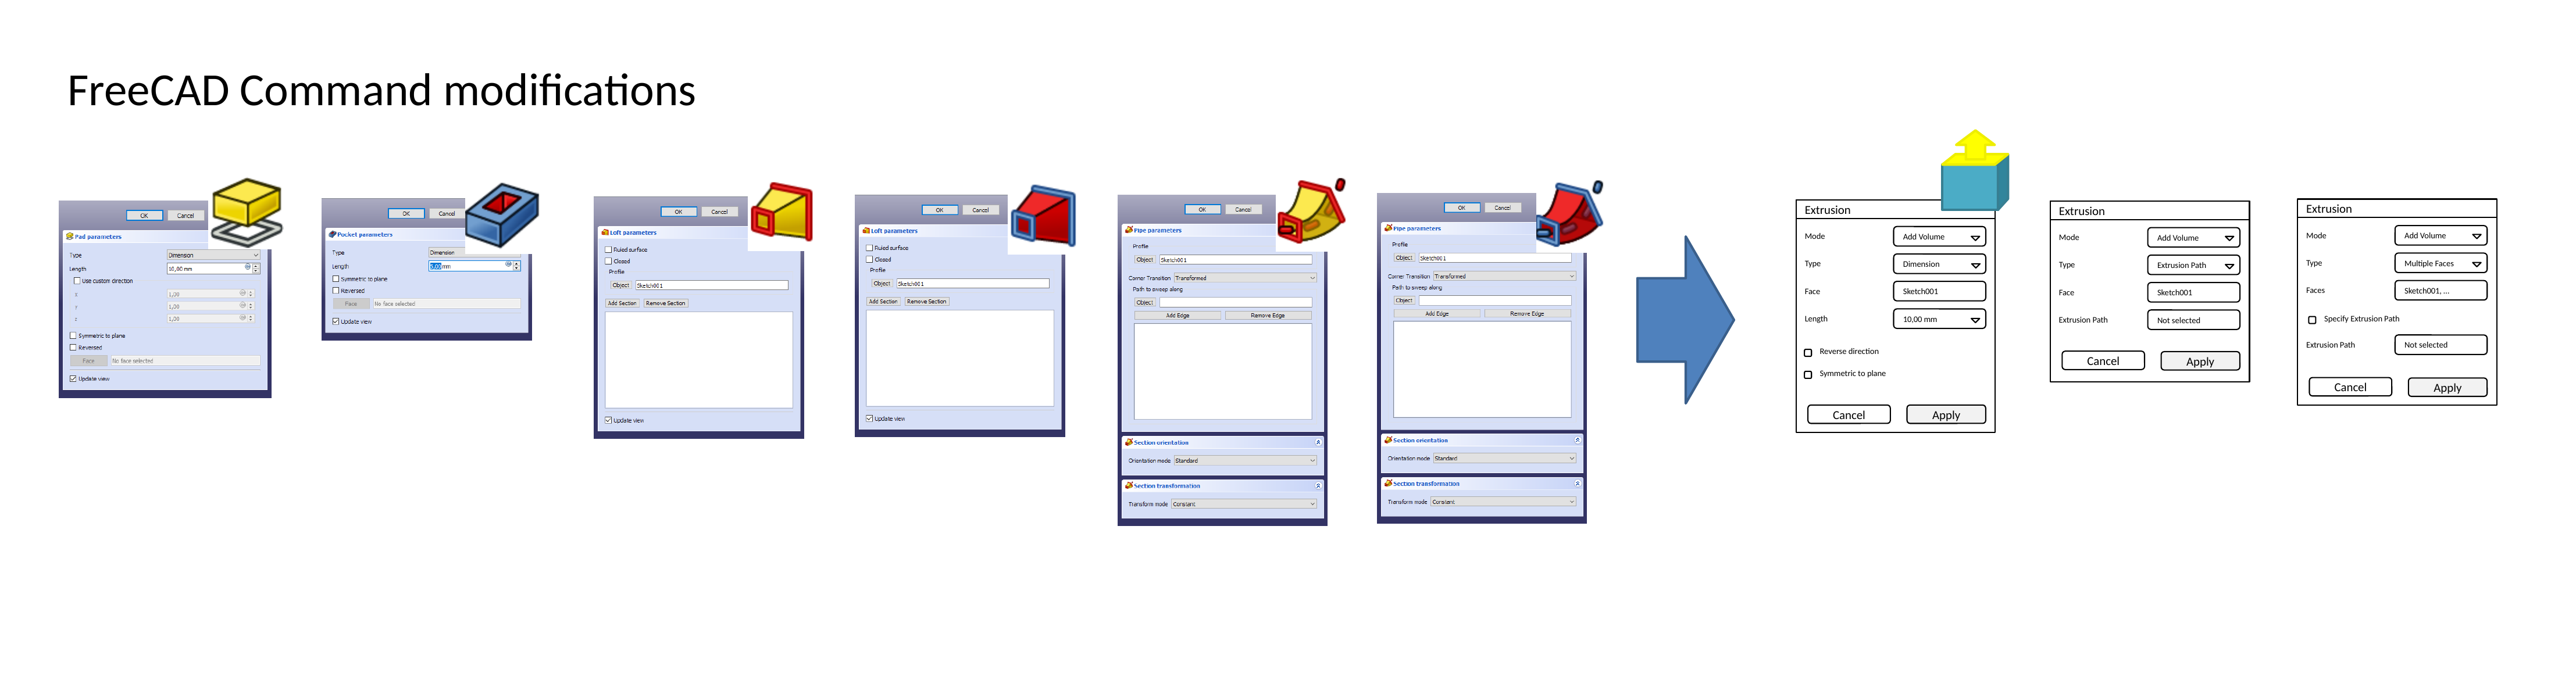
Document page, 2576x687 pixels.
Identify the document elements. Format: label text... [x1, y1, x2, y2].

picture [594, 177, 822, 439]
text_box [1942, 130, 2008, 210]
picture [1377, 178, 1608, 524]
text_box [2297, 199, 2497, 406]
text_box FreeCAD Command modifications [59, 55, 1537, 119]
picture [59, 174, 284, 398]
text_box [2050, 201, 2250, 382]
picture [322, 180, 547, 341]
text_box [1796, 199, 1996, 433]
picture [1118, 177, 1350, 526]
picture [855, 180, 1082, 437]
text_box [1636, 235, 1735, 405]
